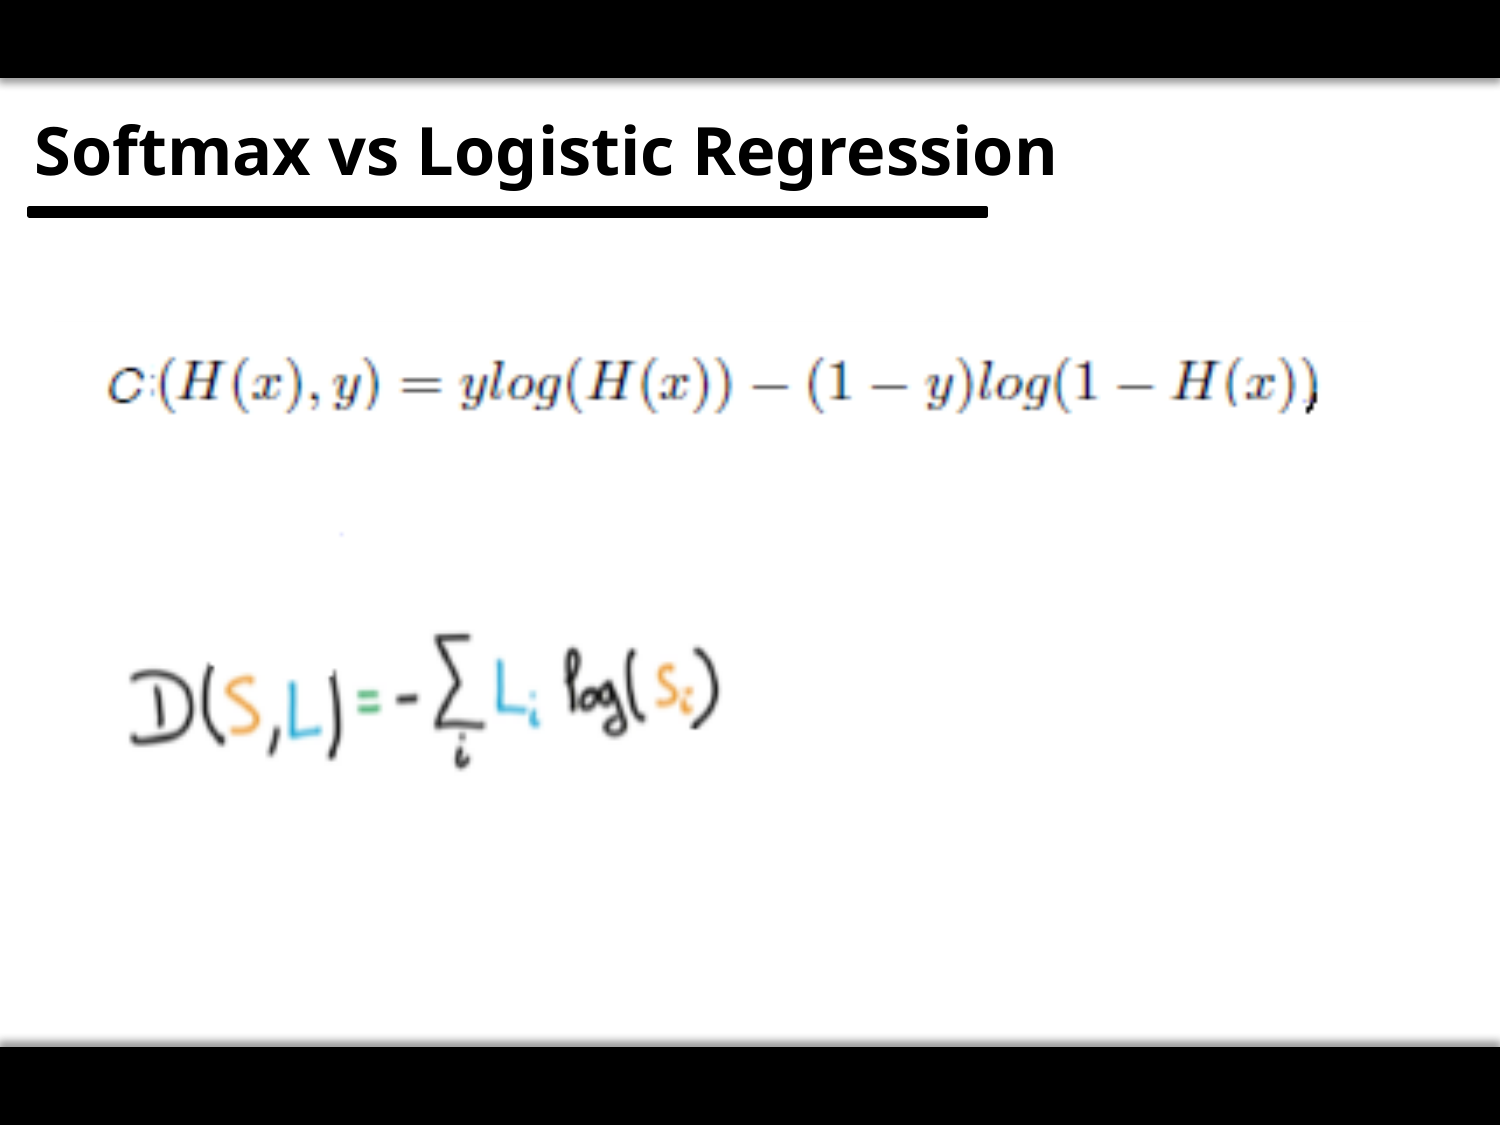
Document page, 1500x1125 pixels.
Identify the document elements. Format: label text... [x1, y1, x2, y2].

picture [54, 320, 1374, 853]
text_box Softmax vs Logistic Regression [19, 101, 1074, 197]
text_box [0, 0, 1500, 78]
text_box [0, 1047, 1500, 1125]
text_box [27, 206, 988, 218]
